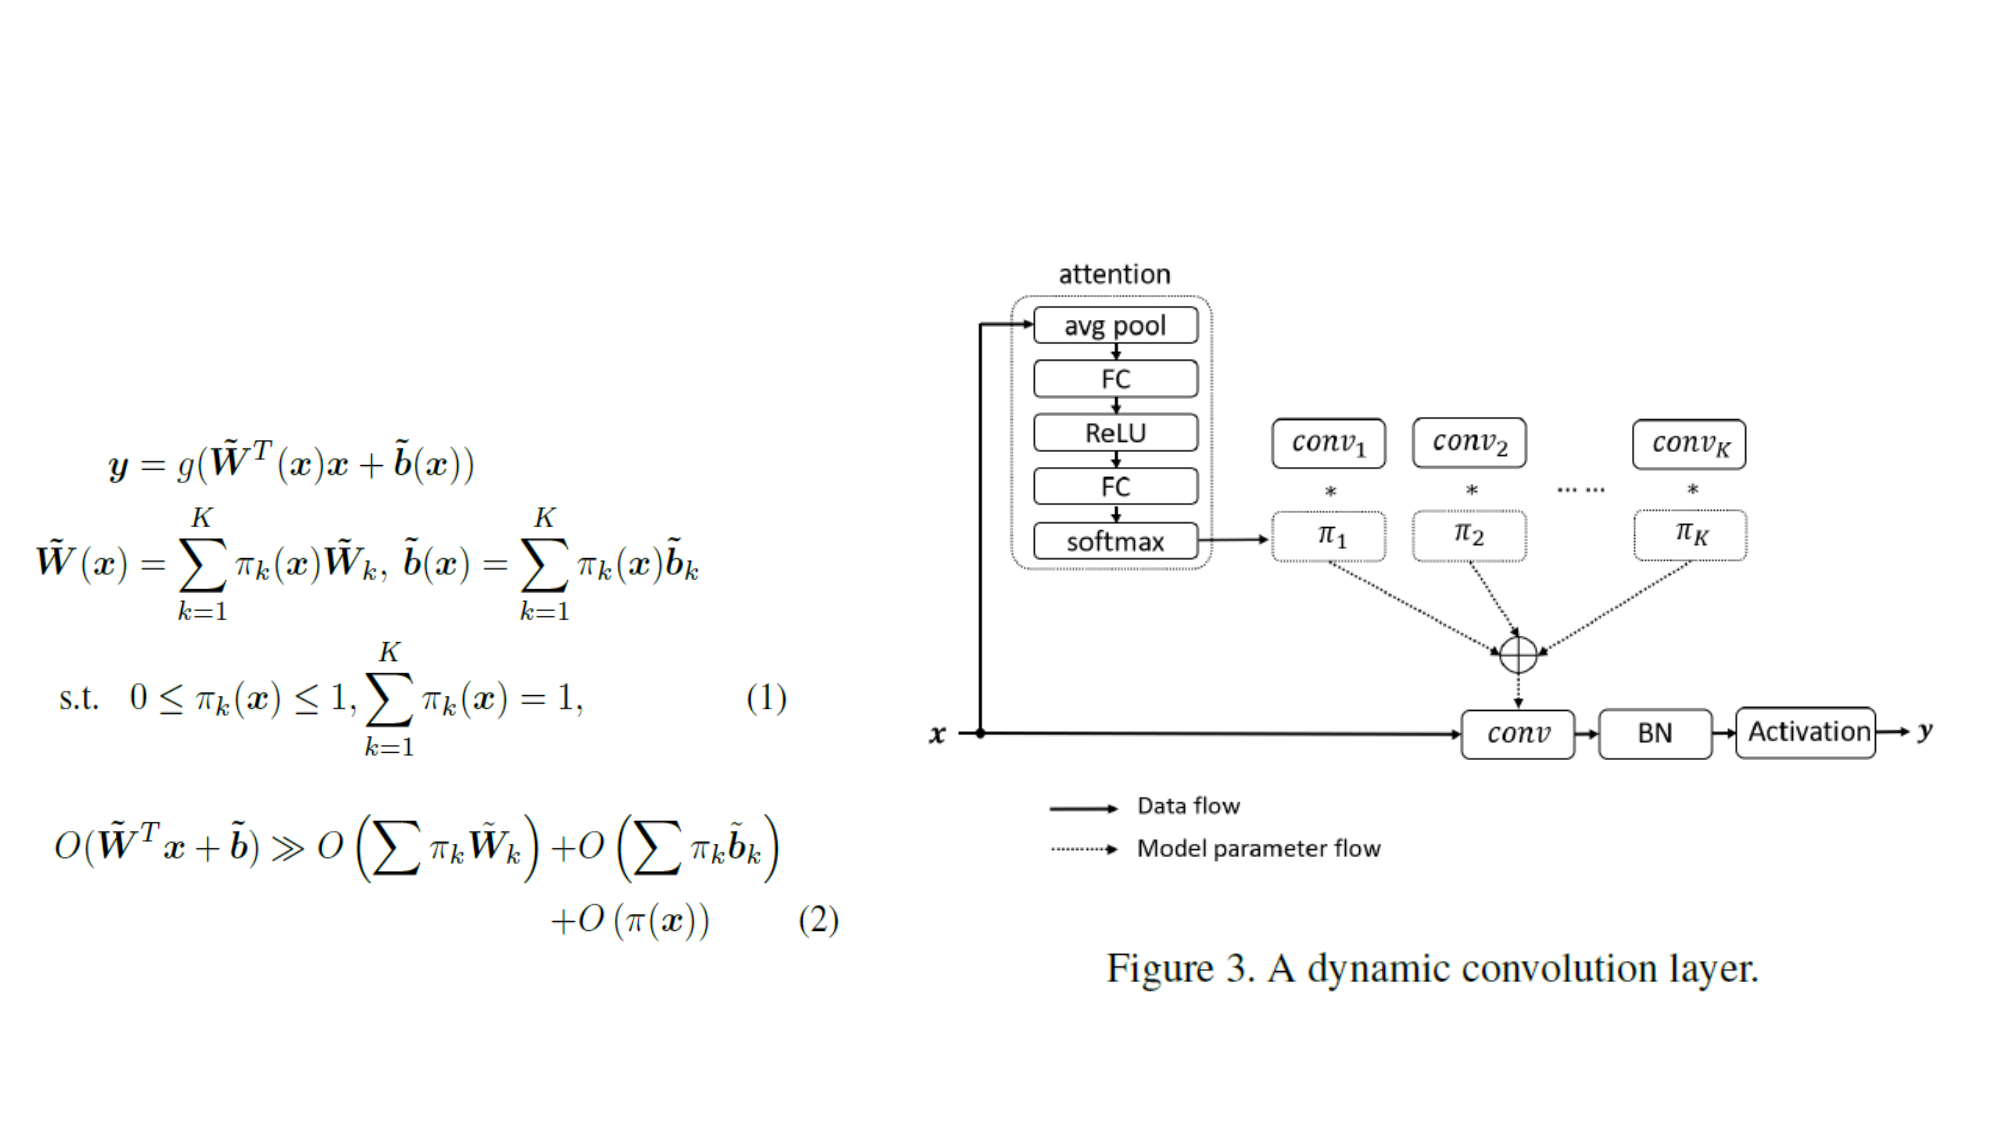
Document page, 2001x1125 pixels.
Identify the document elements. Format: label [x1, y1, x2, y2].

text_box [15, 412, 851, 969]
picture [890, 208, 2000, 1018]
